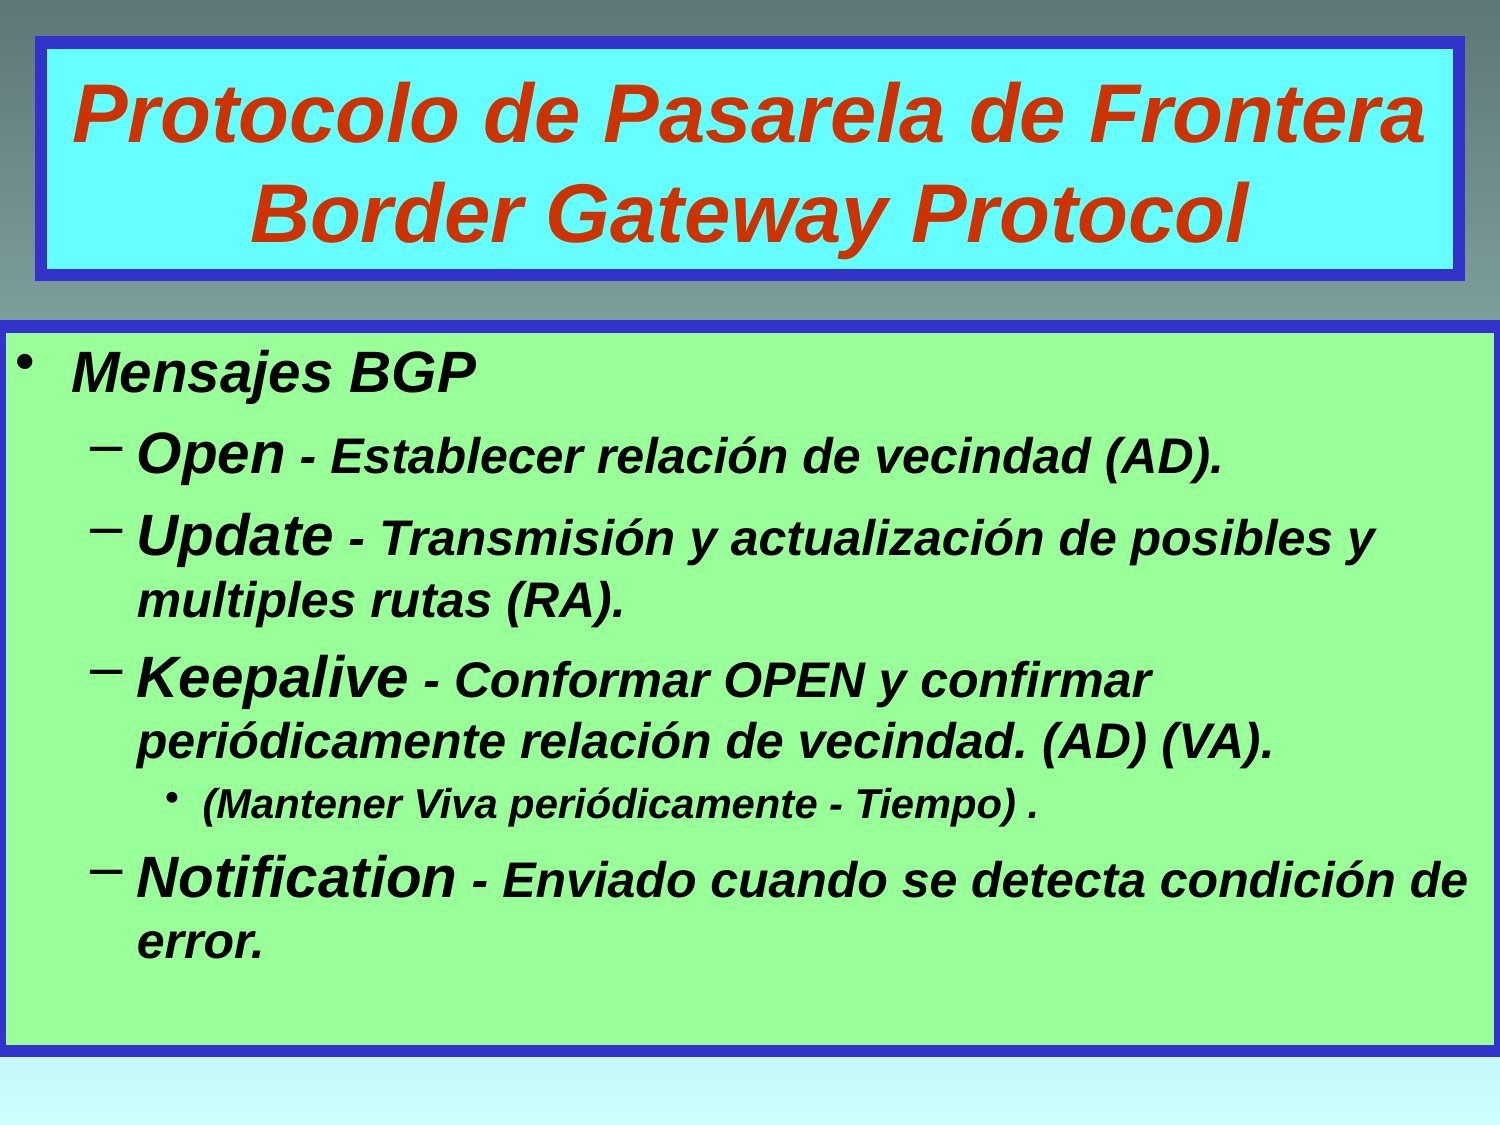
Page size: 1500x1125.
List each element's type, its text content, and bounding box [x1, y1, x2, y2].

list Mensajes BGP Open - Establecer relación de vecindad (AD). Update - Transmisión y actualización de posibles y multiples rutas (RA). Keepalive - Conformar OPEN y confirmar periódicamente relación de vecindad. (AD) (VA). (Mantener Viva periódicamente - Tiempo) . Notification - Enviado cuando se detecta condición de error. [0, 326, 1500, 1052]
title Protocolo de Pasarela de Frontera Border Gateway Protocol [40, 42, 1460, 276]
